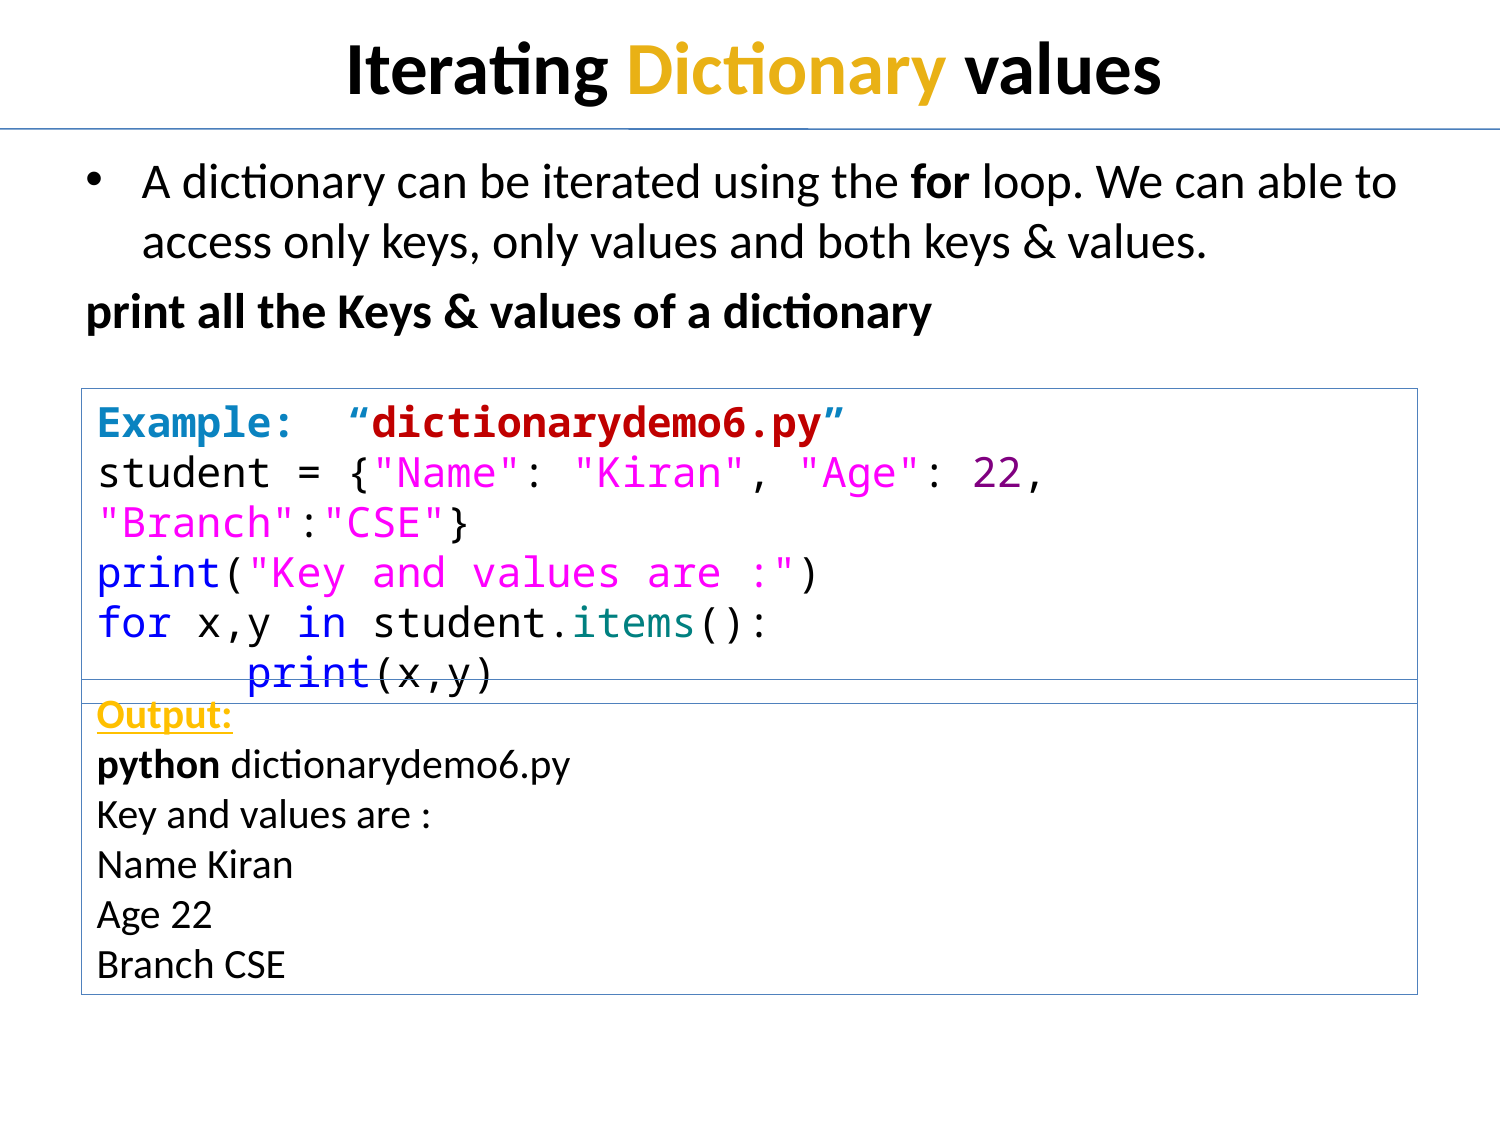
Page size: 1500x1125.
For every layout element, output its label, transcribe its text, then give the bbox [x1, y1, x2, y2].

text_box Output: python dictionarydemo6.py Key and values are : Name Kiran Age 22 Branch CSE [81, 679, 1418, 995]
title Iterating Dictionary values [70, 11, 1421, 118]
text_box Example: “dictionarydemo6.py” student = {"Name": "Kiran", "Age": 22, "Branch":"CSE"} print("Key and values are :") for x,y in student.items(): print(x,y) [81, 388, 1418, 679]
list A dictionary can be iterated using the for loop. We can able to access only keys, only values and both keys & values. print all the Keys & values of a dictionary [70, 140, 1454, 1067]
